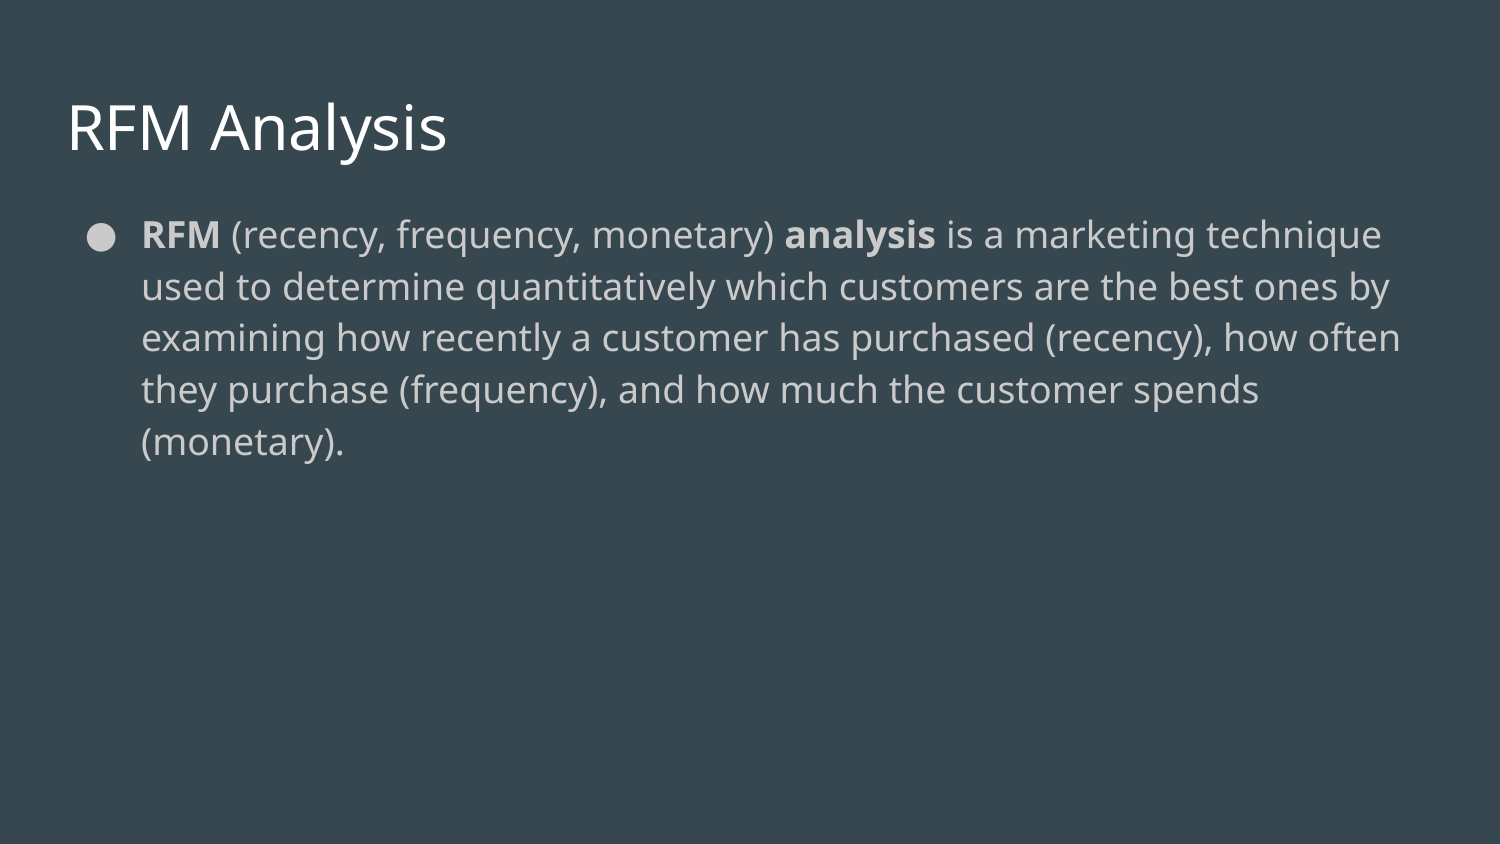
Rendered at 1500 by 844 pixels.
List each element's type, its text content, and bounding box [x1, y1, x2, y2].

list RFM (recency, frequency, monetary) analysis is a marketing technique used to determine quantitatively which customers are the best ones by examining how recently a customer has purchased (recency), how often they purchase (frequency), and how much the customer spends (monetary). [51, 189, 1449, 750]
title RFM Analysis [51, 72, 1449, 167]
